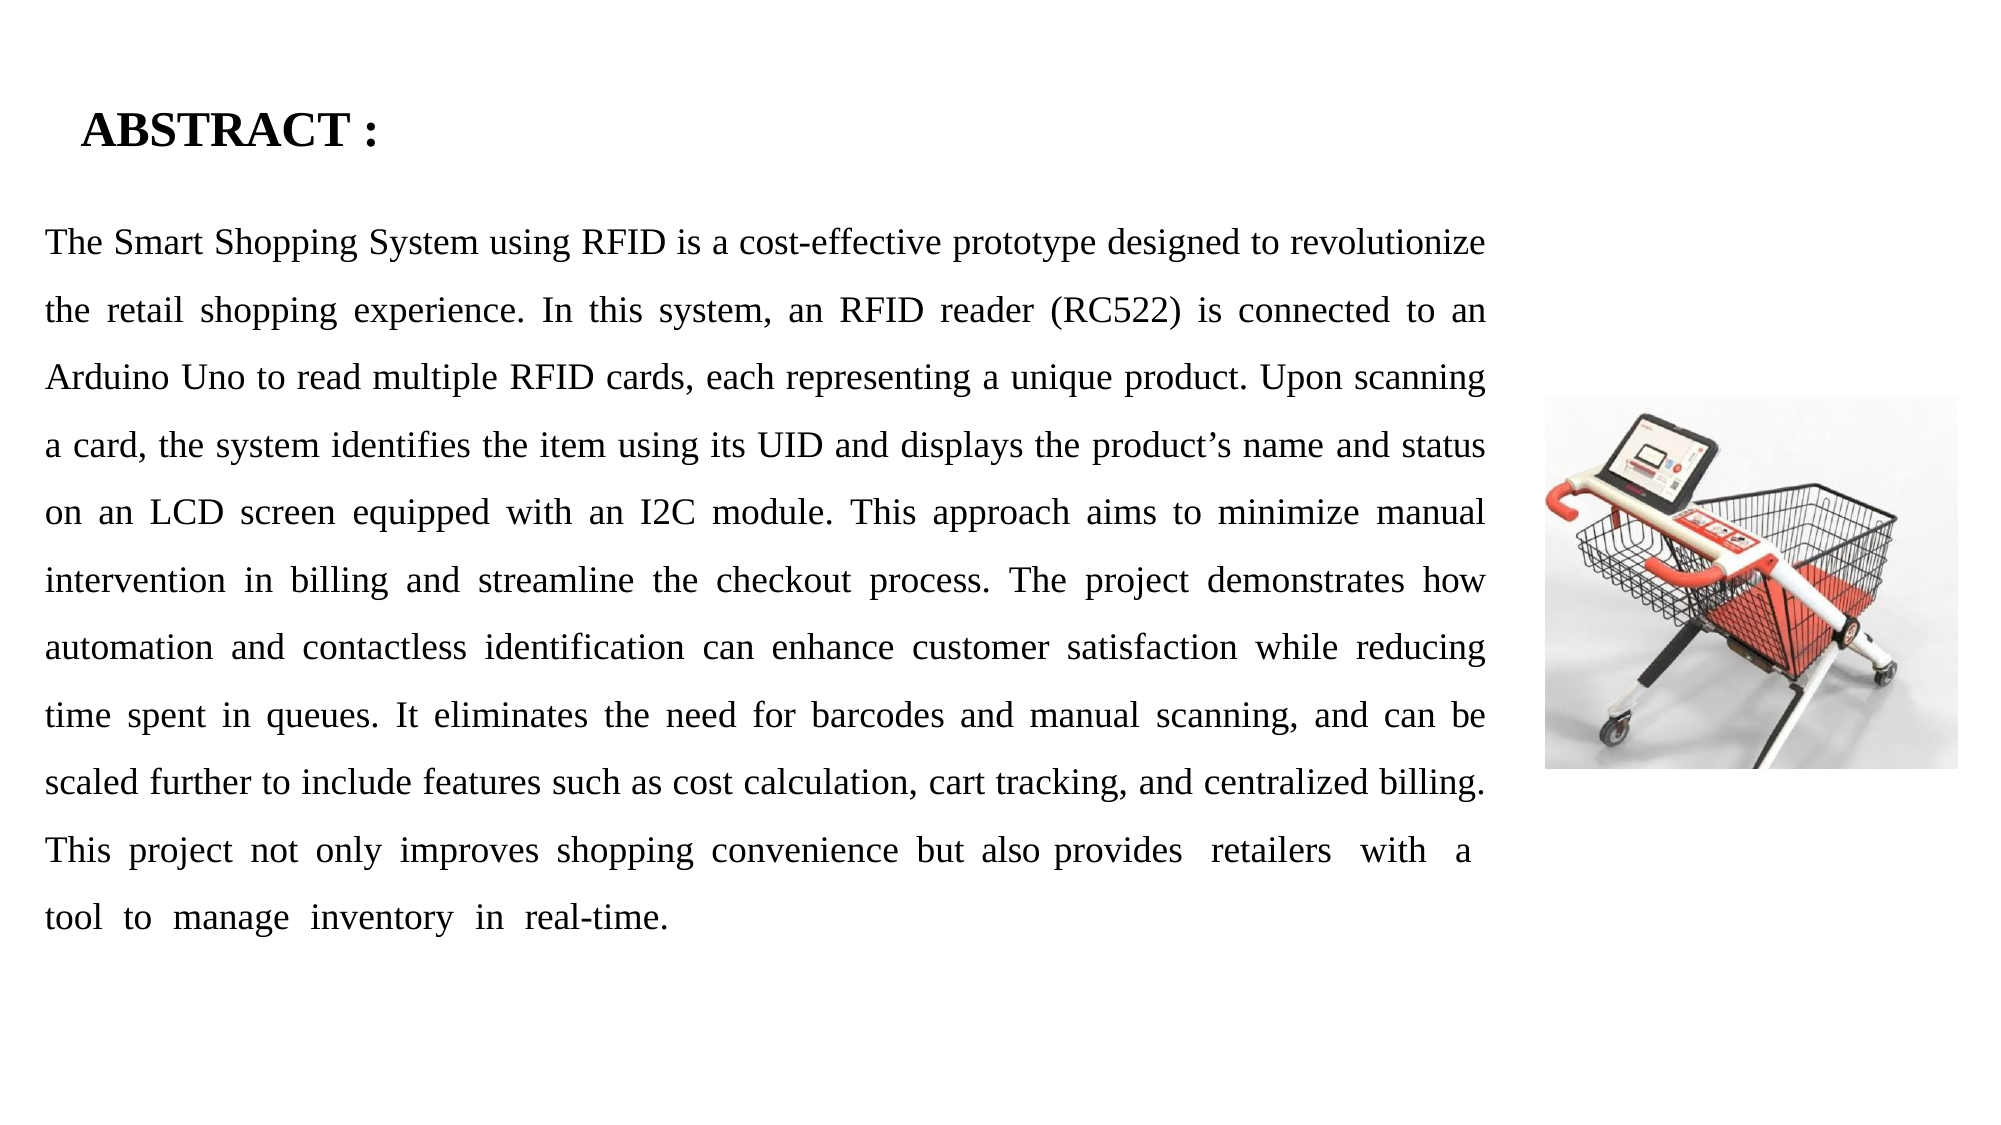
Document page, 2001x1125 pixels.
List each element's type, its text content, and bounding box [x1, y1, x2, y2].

picture [1544, 396, 1958, 770]
title ABSTRACT : [78, 50, 1654, 285]
text_box The Smart Shopping System using RFID is a cost-effective prototype designed to revolutionize the retail shopping experience. In this system, an RFID reader (RC522) is connected to an Arduino Uno to read multiple RFID cards, each representing a unique product. Upon scanning a card, the system identifies the item using its UID and displays the product’s name and status on an LCD screen equipped with an I2C module. This approach aims to minimize manual intervention in billing and streamline the checkout process. The project demonstrates how automation and contactless identification can enhance customer satisfaction while reducing time spent in queues. It eliminates the need for barcodes and manual scanning, and can be scaled further to include features such as cost calculation, cart tracking, and centralized billing. This project not only improves shopping convenience but also provides retailers with a tool to manage inventory in real-time. [42, 192, 1487, 938]
